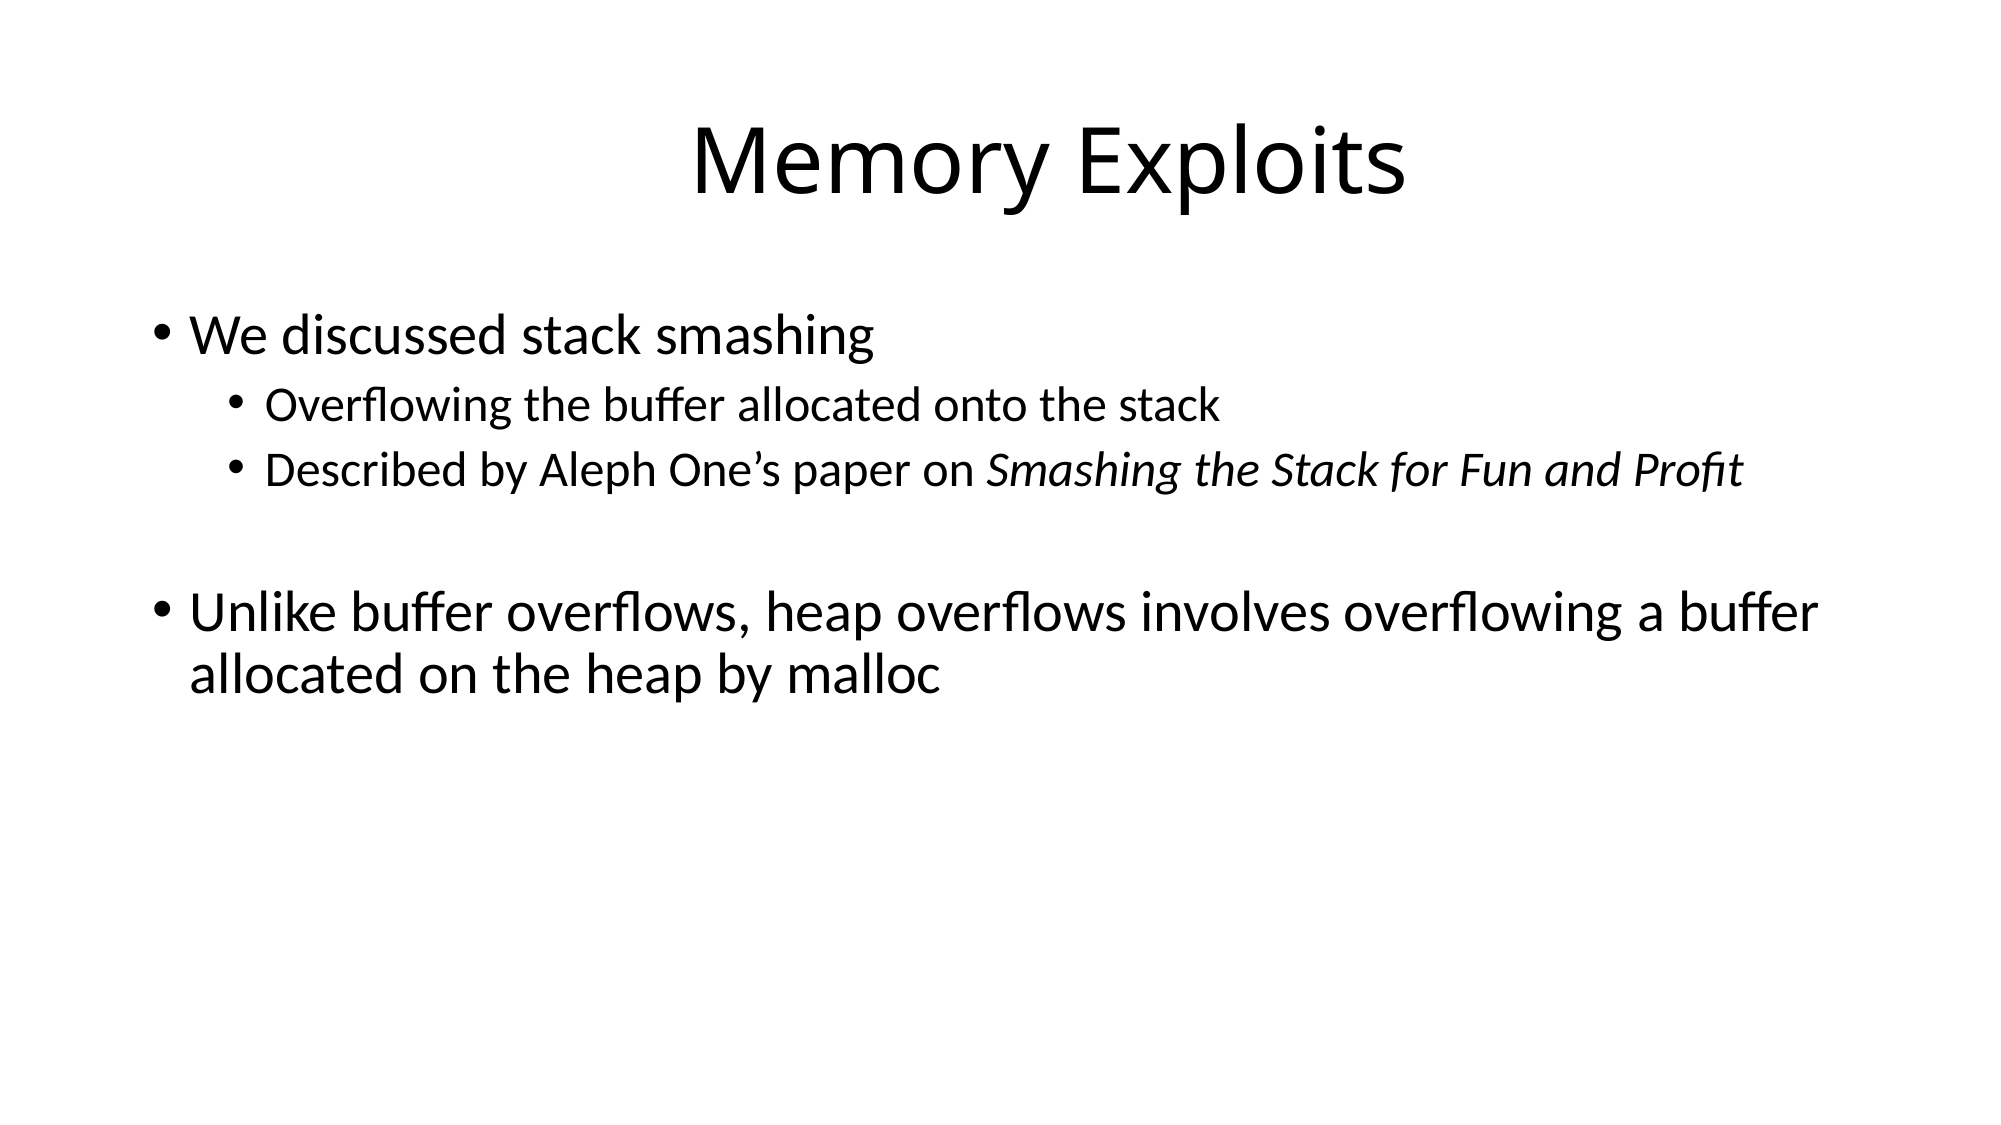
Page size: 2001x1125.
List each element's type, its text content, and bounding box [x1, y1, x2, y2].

title Memory Exploits [149, 0, 1851, 291]
text_box We discussed stack smashing Overflowing the buffer allocated onto the stack Described by Aleph One’s paper on Smashing the Stack for Fun and Profit Unlike buffer overflows, heap overflows involves overflowing a buffer allocated on the heap by malloc [150, 288, 1828, 706]
